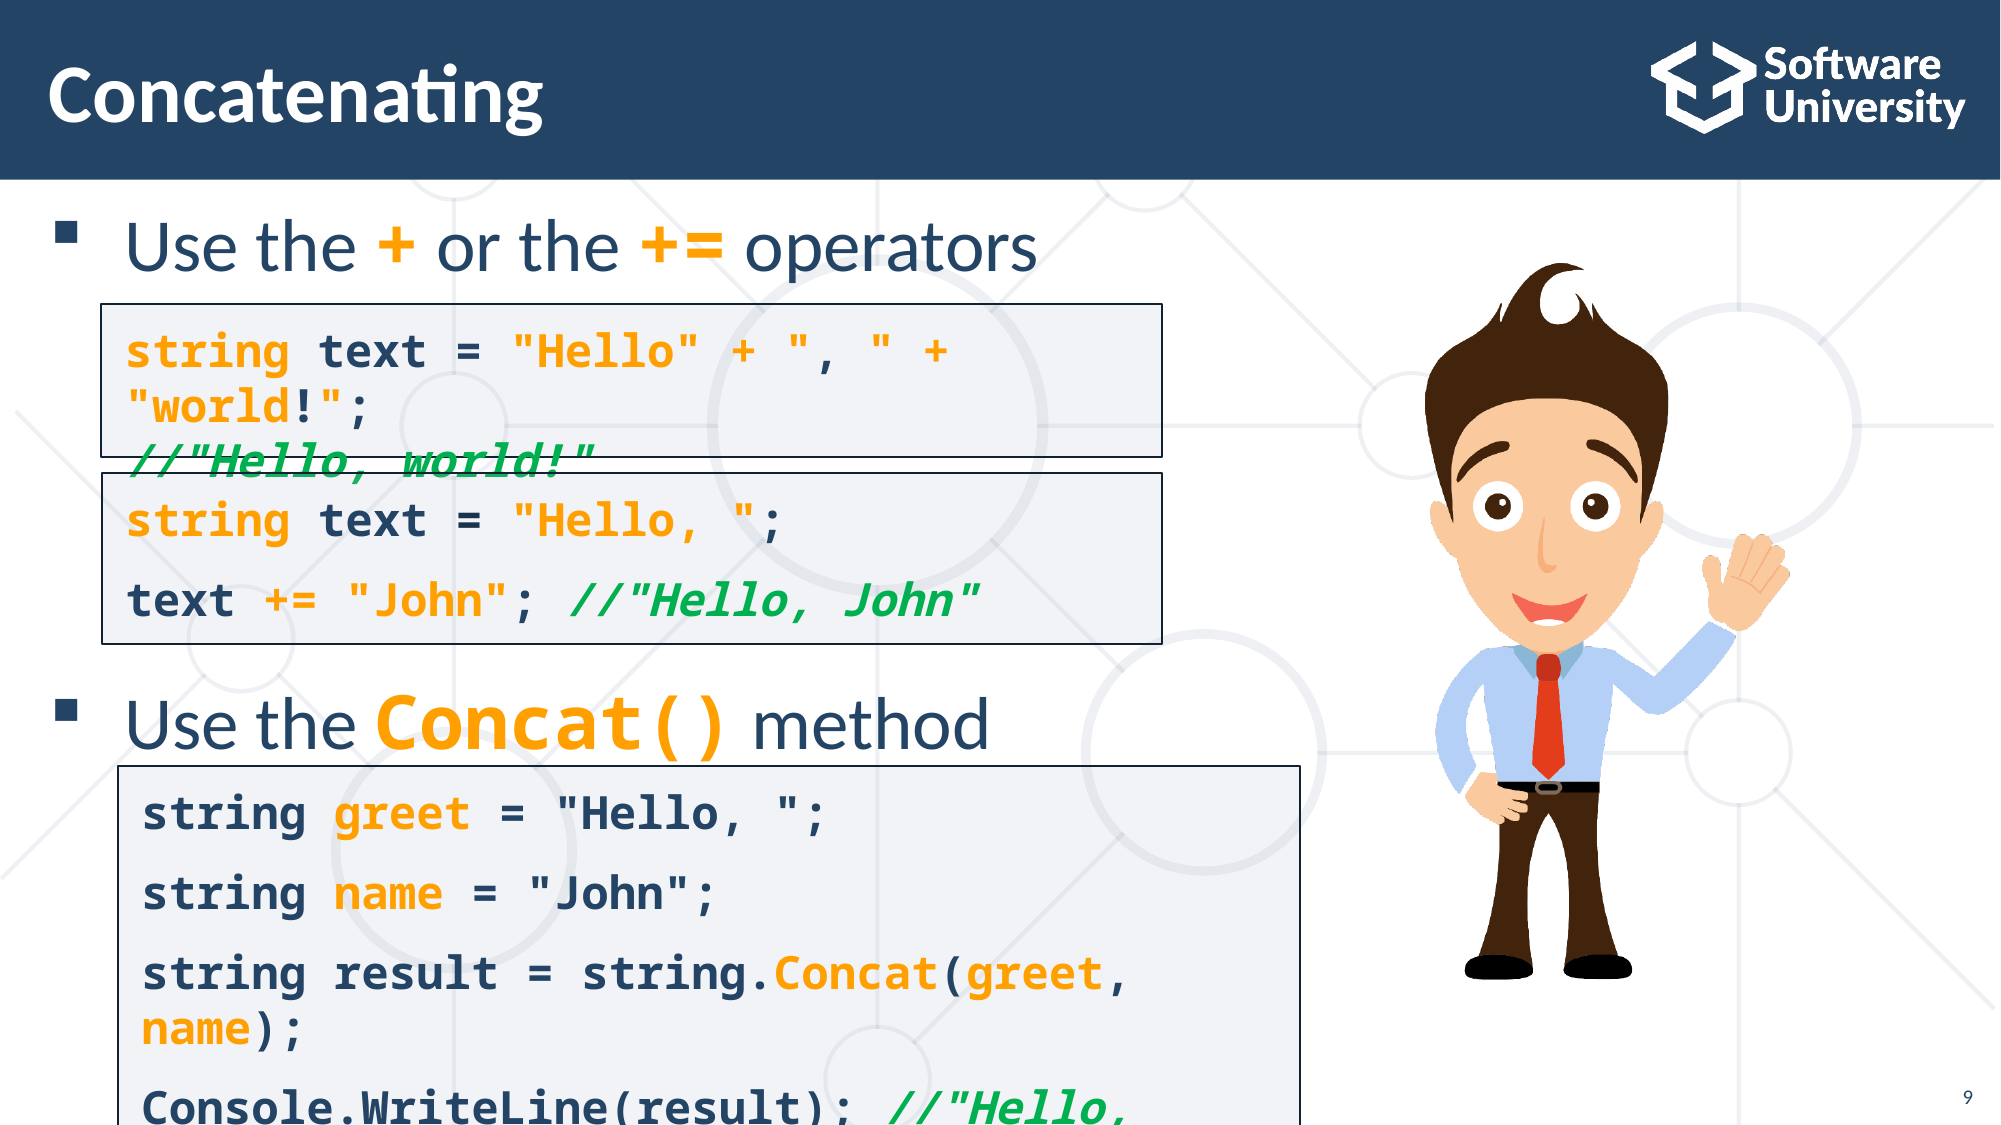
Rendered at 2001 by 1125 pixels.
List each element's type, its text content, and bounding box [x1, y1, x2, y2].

list Use the + or the += operators Use the Concat() method [31, 186, 1969, 1037]
text_box string text = "Hello, "; text += "John"; //"Hello, John" [101, 473, 1163, 644]
text_box string greet = "Hello, "; string name = "John"; string result = string.Concat(greet, name); Console.WriteLine(result); //"Hello, John" [117, 766, 1300, 1125]
picture [1651, 41, 1966, 134]
list string text = "Hello" + ", " + "world!"; //"Hello, world!" [100, 303, 1163, 458]
slide_number 9 [1927, 1067, 1989, 1117]
picture [1424, 263, 1801, 980]
title Concatenating [31, 16, 1625, 162]
